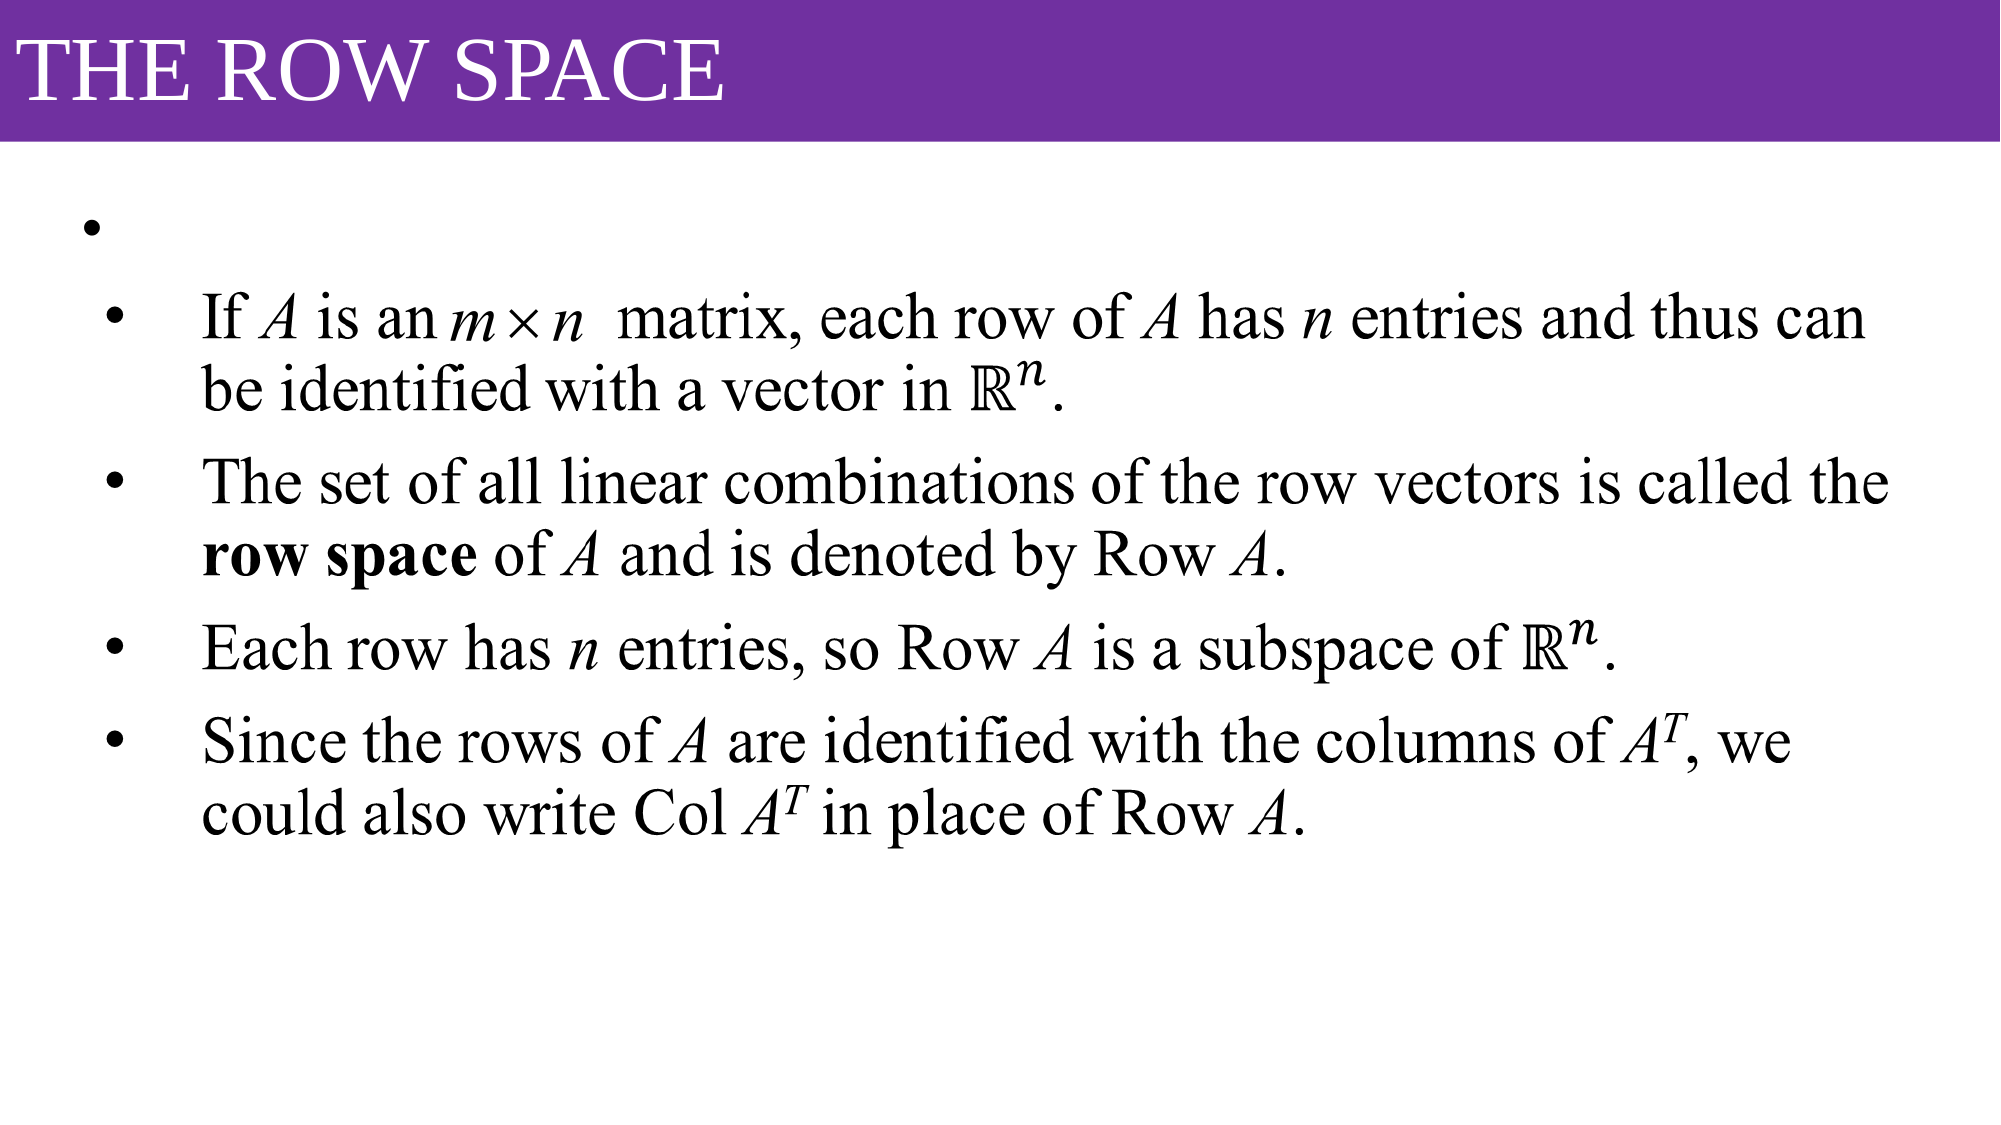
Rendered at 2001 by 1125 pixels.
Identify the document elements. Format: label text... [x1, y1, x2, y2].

list [66, 191, 1944, 1014]
title THE ROW SPACE [0, 0, 2000, 142]
picture [446, 304, 589, 348]
